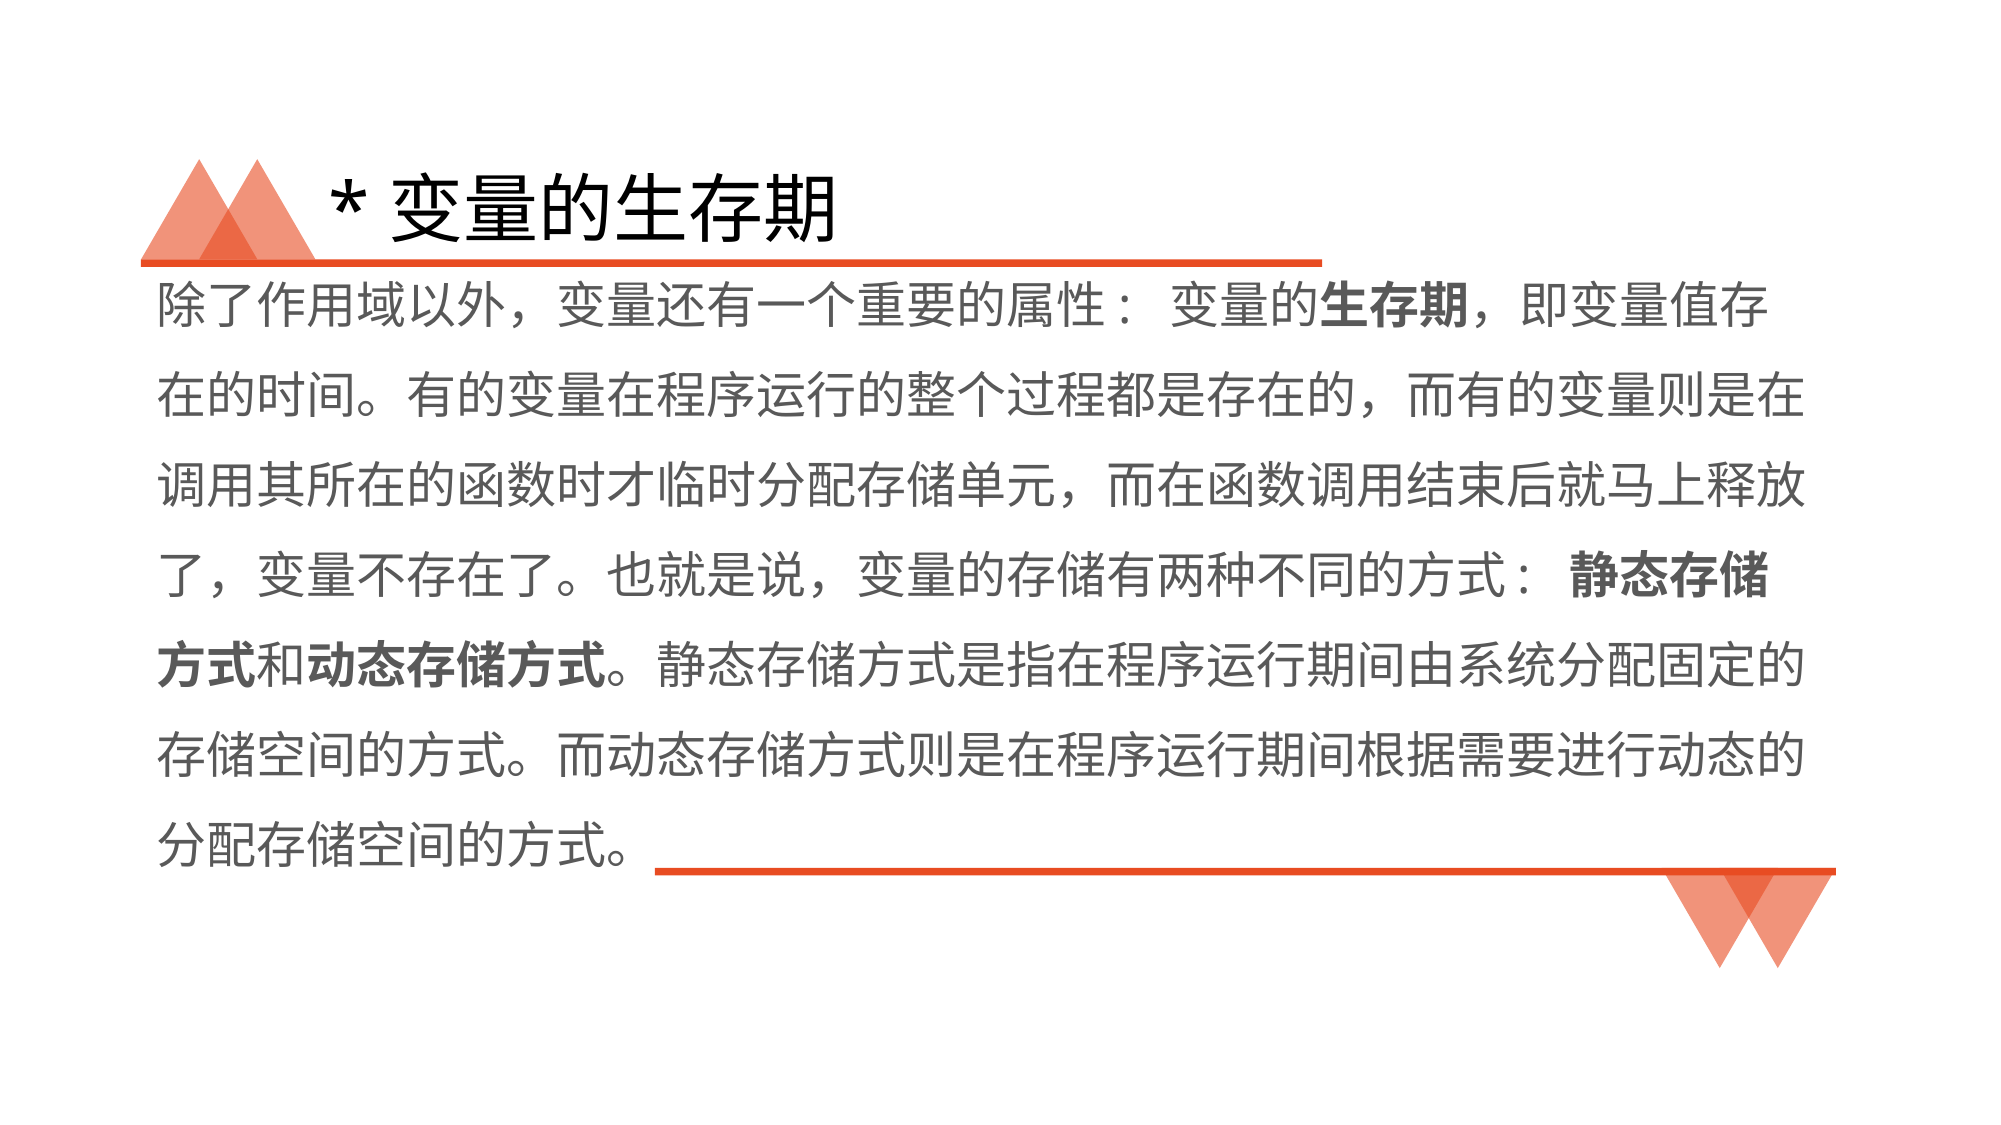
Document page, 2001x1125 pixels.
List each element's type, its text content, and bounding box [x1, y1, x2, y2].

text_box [654, 867, 1836, 969]
title *变量的生存期 [313, 153, 1443, 271]
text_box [140, 159, 1323, 267]
list 除了作用域以外，变量还有一个重要的属性: 变量的生存期，即变量值存在的时间。有的变量在程序运行的整个过程都是存在的，而有的变量则是在调用其所在的函数时才临时分配存储单元，而在函数调用结束后就马上释放了，变量不存在了。也就是说，变量的存储有两种不同的方式: 静态存储方式和动态存储方式。静态存储方式是指在程序运行期间由系统分配固定的存储空间的方式。而动态存储方式则是在程序运行期间根据需要进行动态的分配存储空间的方式。 [141, 299, 1822, 819]
